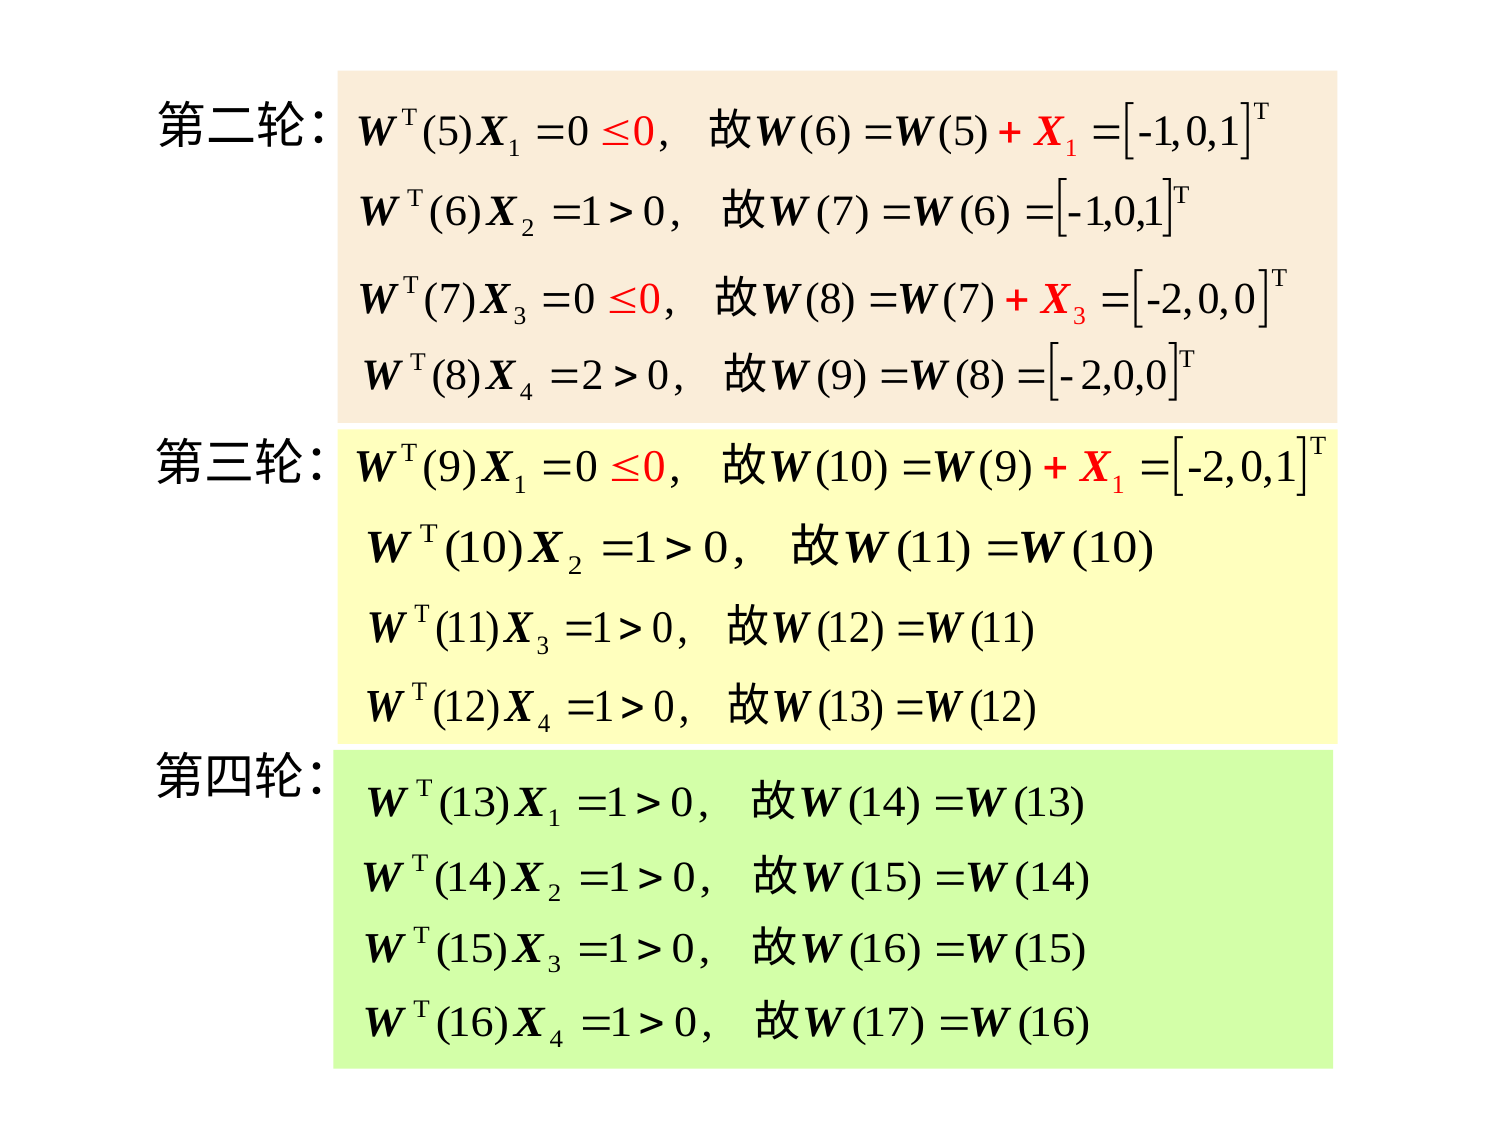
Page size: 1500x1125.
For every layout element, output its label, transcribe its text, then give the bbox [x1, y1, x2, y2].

text_box [337, 498, 345, 737]
text_box 第三轮： [139, 423, 351, 498]
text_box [350, 424, 1336, 741]
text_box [357, 768, 1101, 1055]
text_box [337, 70, 1338, 423]
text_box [141, 86, 1298, 408]
text_box 第四轮： [139, 737, 382, 812]
text_box [333, 749, 1334, 1069]
